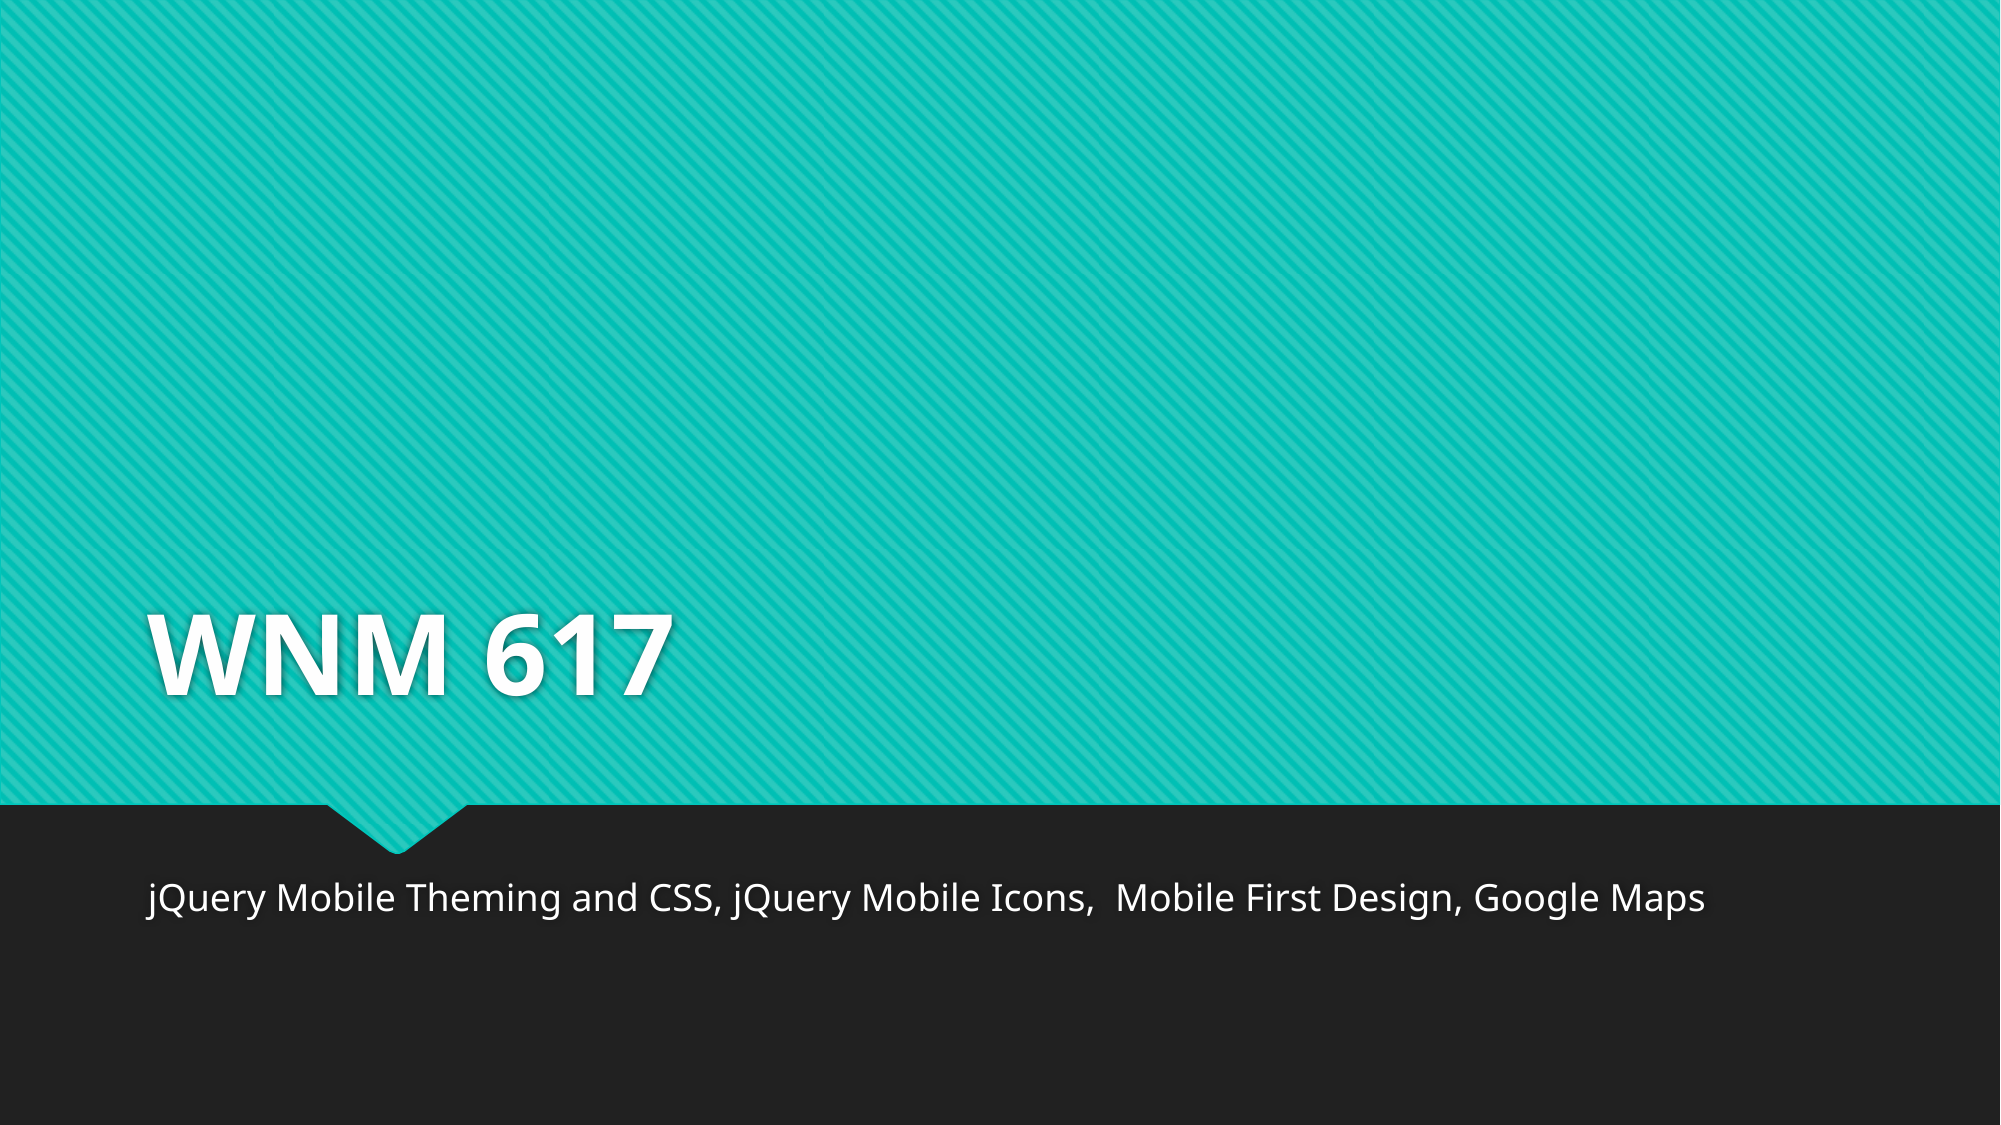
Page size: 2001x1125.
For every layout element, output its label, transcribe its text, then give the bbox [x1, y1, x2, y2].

subtitle jQuery Mobile Theming and CSS, jQuery Mobile Icons, Mobile First Design, Google Maps [132, 866, 1868, 938]
title WNM 617 [132, 237, 1868, 726]
